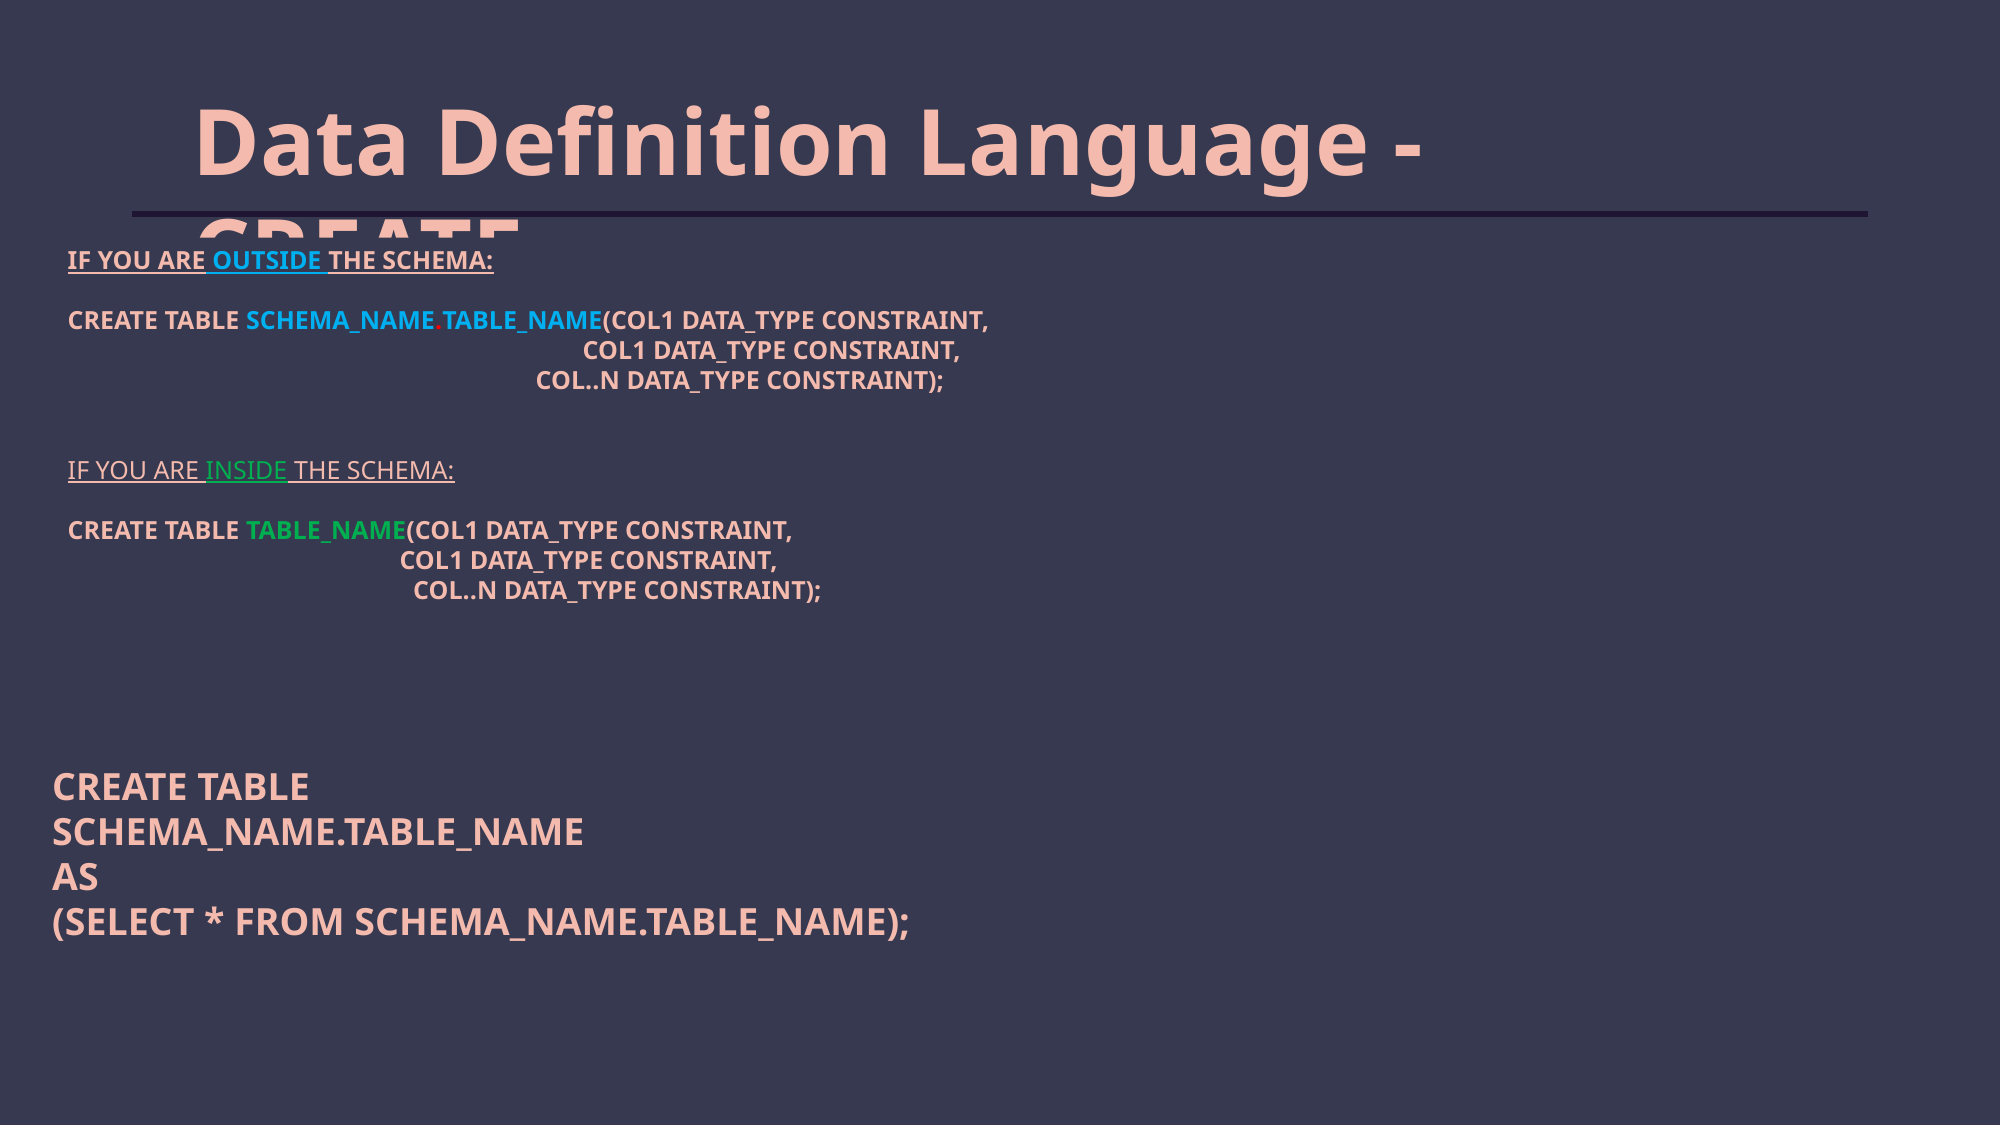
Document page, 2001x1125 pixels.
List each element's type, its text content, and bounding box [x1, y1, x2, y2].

text_box IF YOU ARE OUTSIDE THE SCHEMA: CREATE TABLE SCHEMA_NAME.TABLE_NAME(COL1 DATA_TYPE CONSTRAINT, COL1 DATA_TYPE CONSTRAINT, COL..N DATA_TYPE CONSTRAINT); IF YOU ARE INSIDE THE SCHEMA: CREATE TABLE TABLE_NAME(COL1 DATA_TYPE CONSTRAINT, COL1 DATA_TYPE CONSTRAINT, COL..N DATA_TYPE CONSTRAINT); [52, 236, 1948, 734]
text_box Data Definition Language - CREATE [177, 75, 1792, 193]
text_box CREATE TABLE SCHEMA_NAME.TABLE_NAME AS (SELECT * FROM SCHEMA_NAME.TABLE_NAME); [36, 754, 1932, 985]
